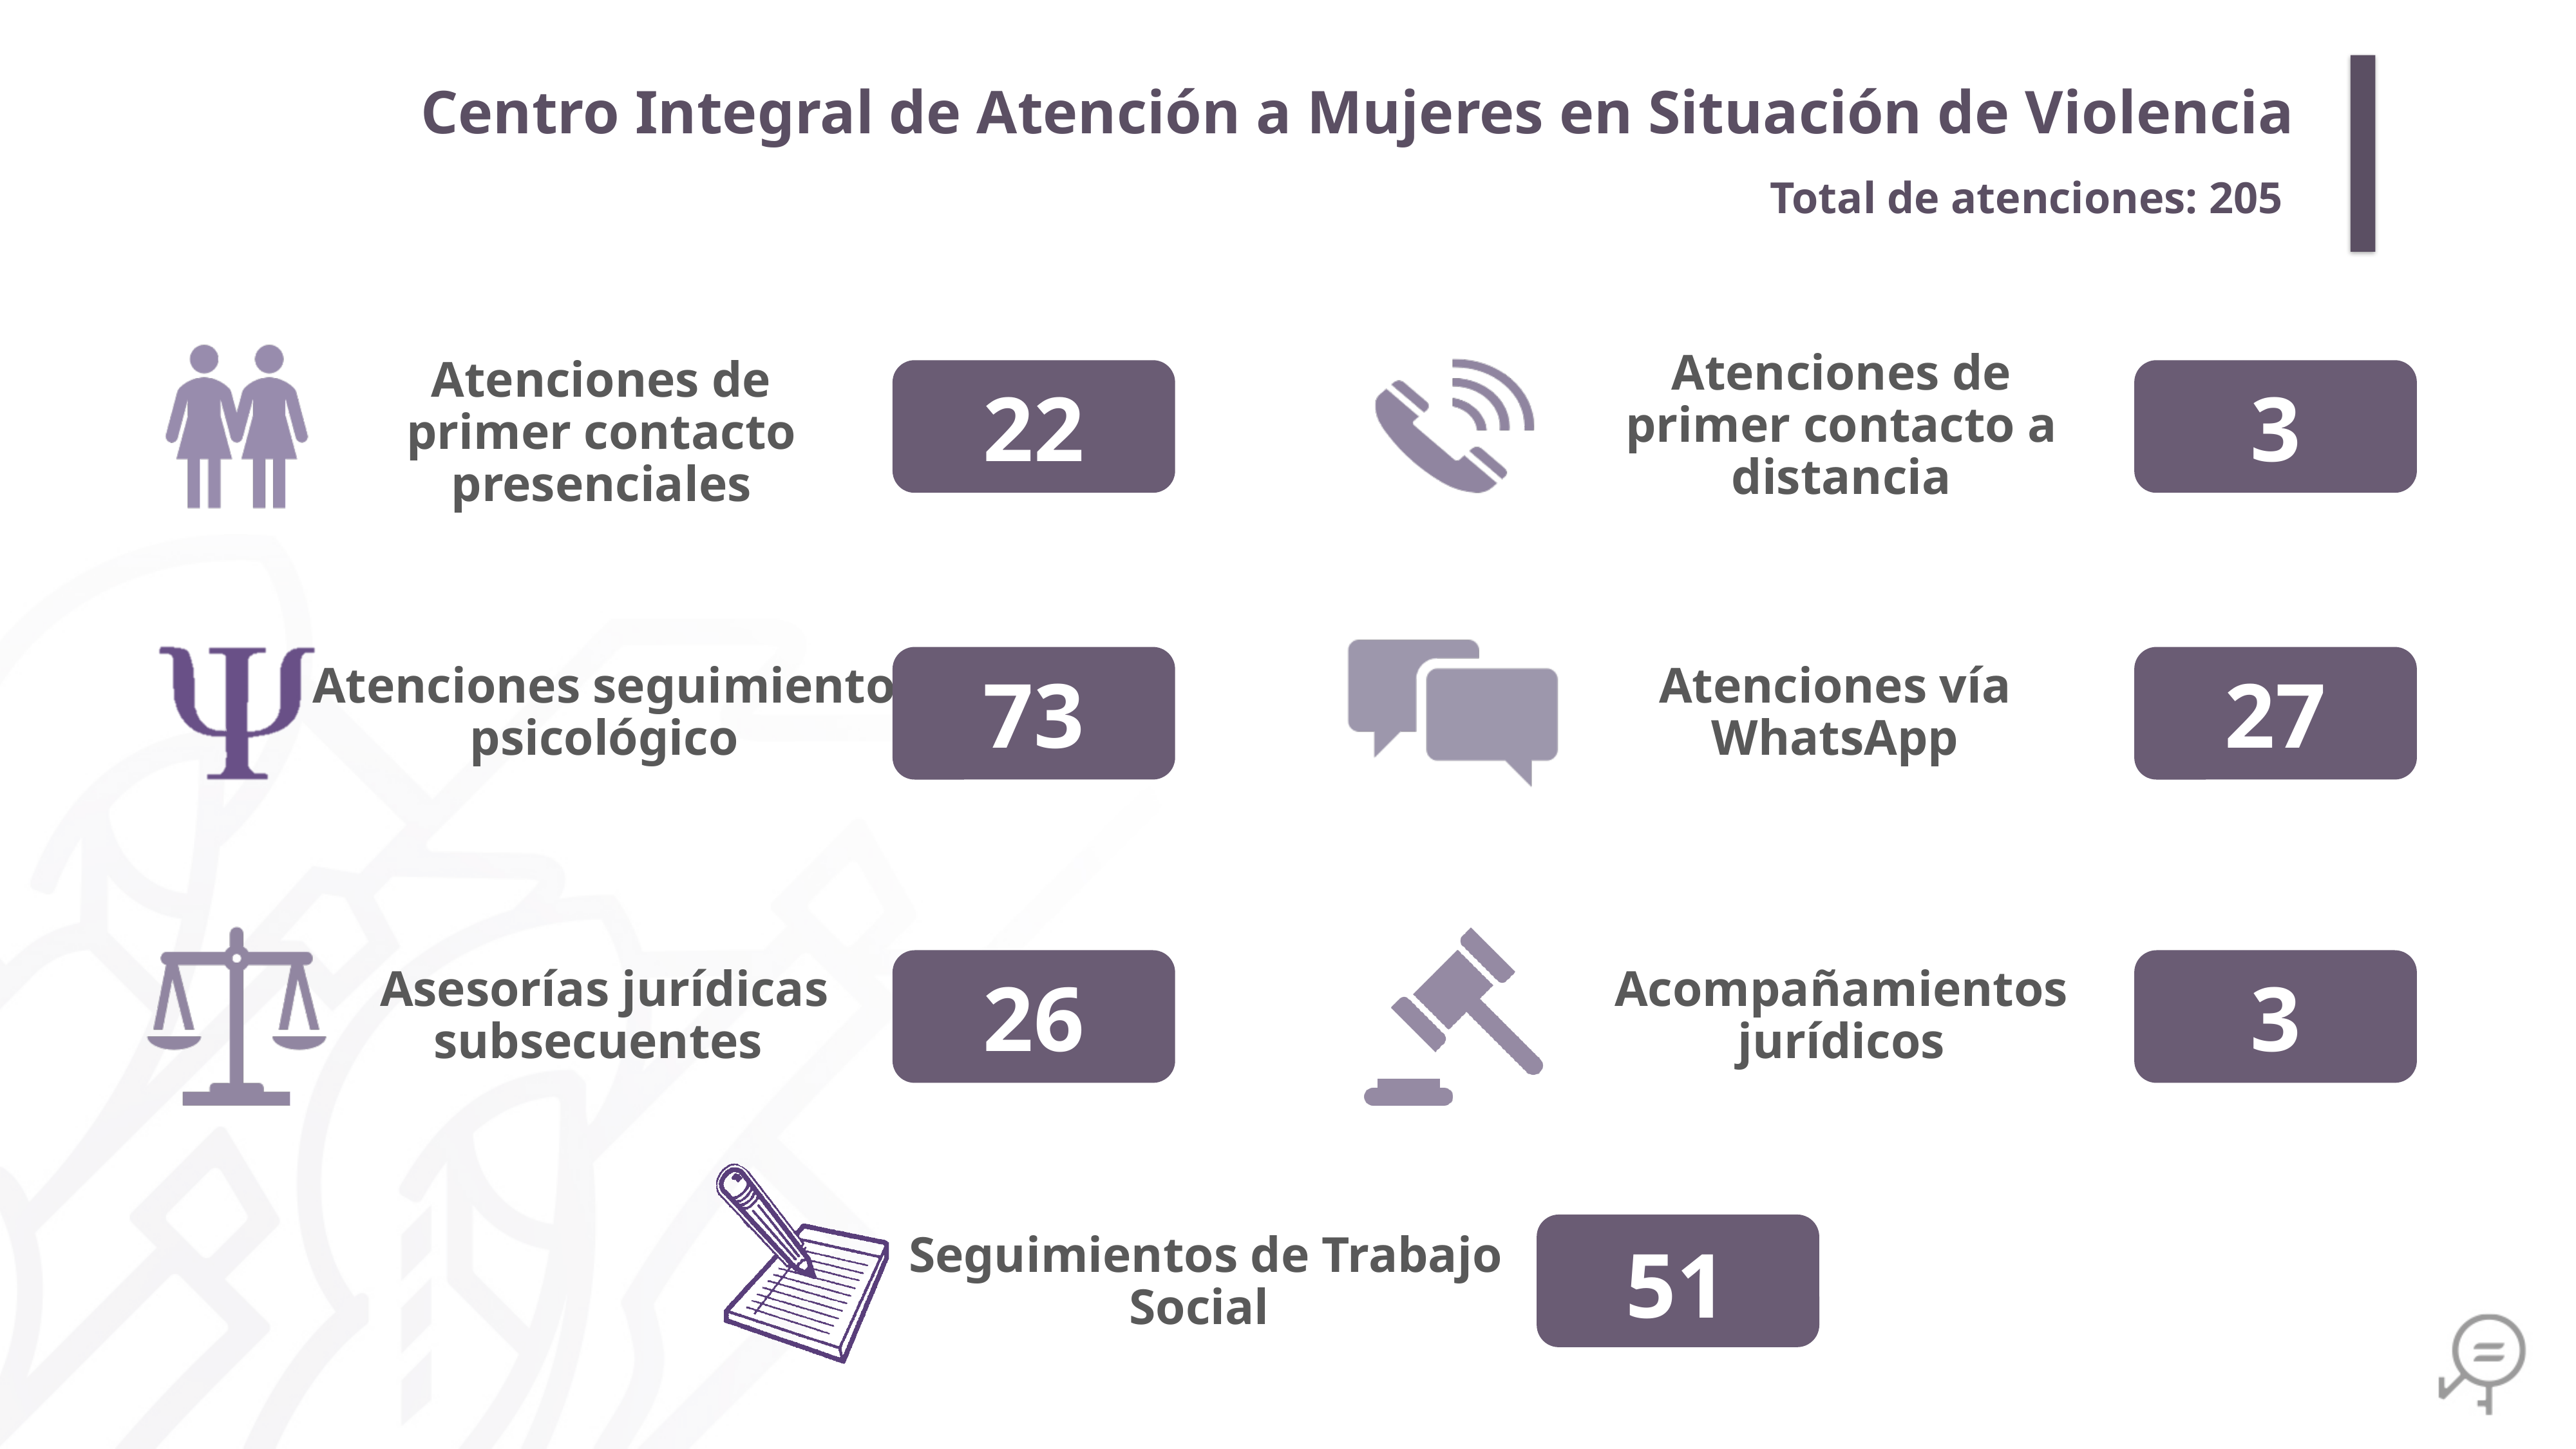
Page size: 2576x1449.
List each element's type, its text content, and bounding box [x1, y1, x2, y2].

text_box Atenciones vía WhatsApp [1581, 662, 2128, 764]
text_box Acompañamientos jurídicos [1562, 985, 2134, 1048]
text_box 51 [1578, 1224, 1776, 1340]
picture [139, 328, 334, 524]
picture [90, 629, 384, 798]
picture [1327, 587, 1578, 839]
text_box Atenciones seguimiento psicológico [386, 688, 892, 739]
text_box Atenciones de primer contacto a distancia [1592, 368, 2091, 486]
text_box Atenciones de primer contacto presenciales [337, 367, 866, 500]
text_box [2134, 360, 2417, 493]
text_box [2350, 55, 2376, 252]
text_box [1537, 1214, 1820, 1347]
picture [708, 1161, 893, 1372]
picture [1338, 328, 1567, 524]
text_box 27 [2177, 654, 2374, 771]
picture [129, 909, 344, 1124]
text_box 26 [934, 958, 1133, 1074]
text_box [892, 360, 1175, 493]
text_box 73 [934, 654, 1133, 771]
text_box Centro Integral de Atención a Mujeres en Situación de Violencia [353, 64, 2315, 164]
text_box [892, 647, 1175, 780]
text_box [2134, 647, 2417, 780]
text_box 3 [2177, 368, 2374, 484]
text_box Seguimientos de Trabajo Social [895, 1214, 1519, 1351]
text_box Asesorías jurídicas subsecuentes [346, 978, 892, 1056]
text_box 3 [2177, 958, 2374, 1074]
picture [1346, 909, 1560, 1124]
text_box [2134, 950, 2417, 1083]
text_box [892, 950, 1175, 1083]
text_box Total de atenciones: 205 [1760, 166, 2333, 227]
text_box 22 [934, 368, 1133, 484]
